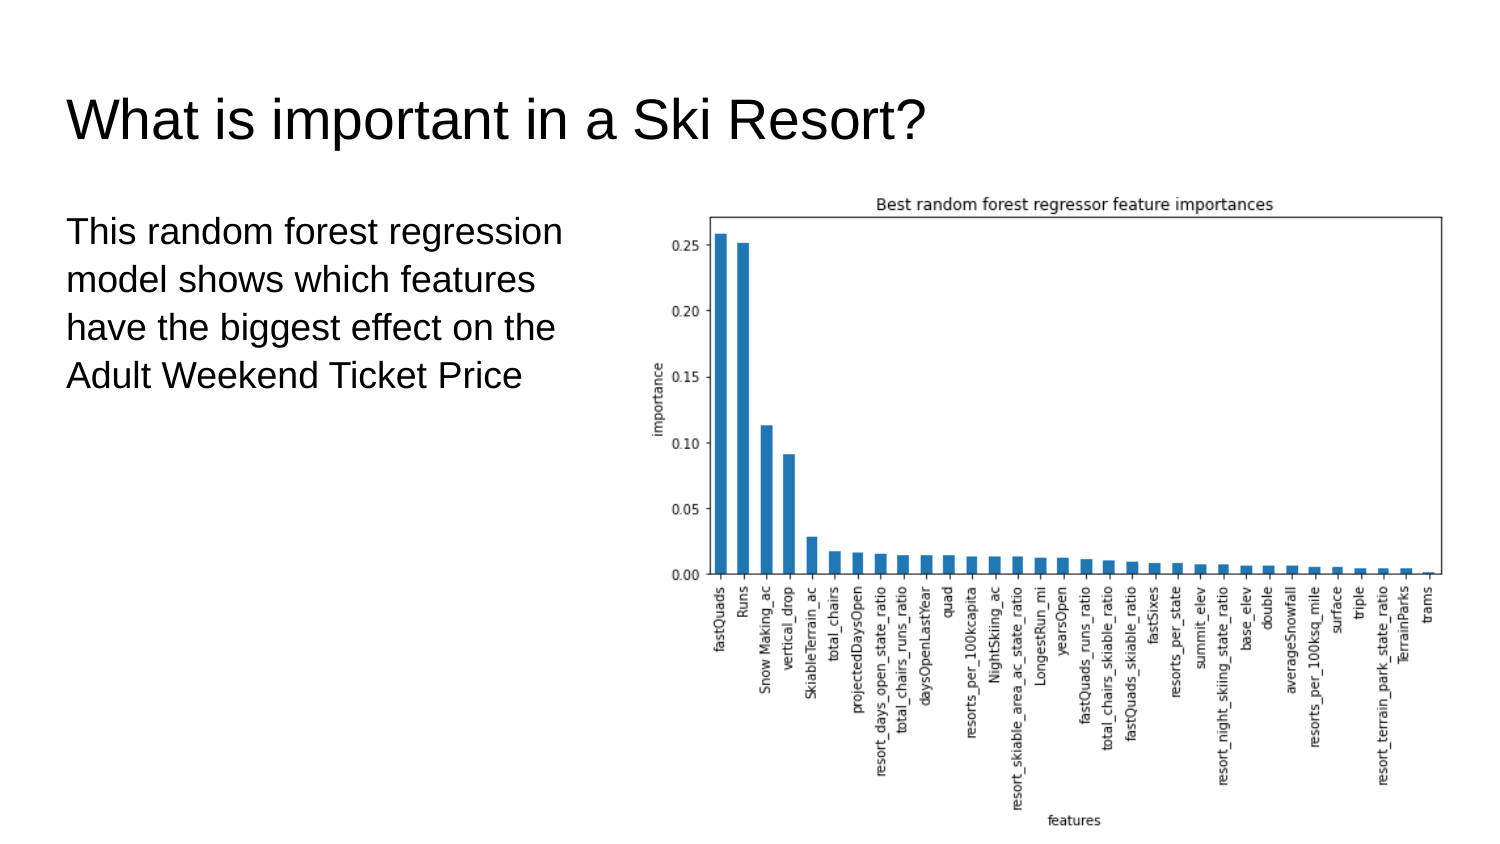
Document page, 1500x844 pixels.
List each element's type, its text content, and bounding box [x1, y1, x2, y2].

list This random forest regression model shows which features have the biggest effect on the Adult Weekend Ticket Price [51, 189, 634, 750]
title What is important in a Ski Resort? [51, 72, 1449, 167]
picture [643, 188, 1450, 837]
